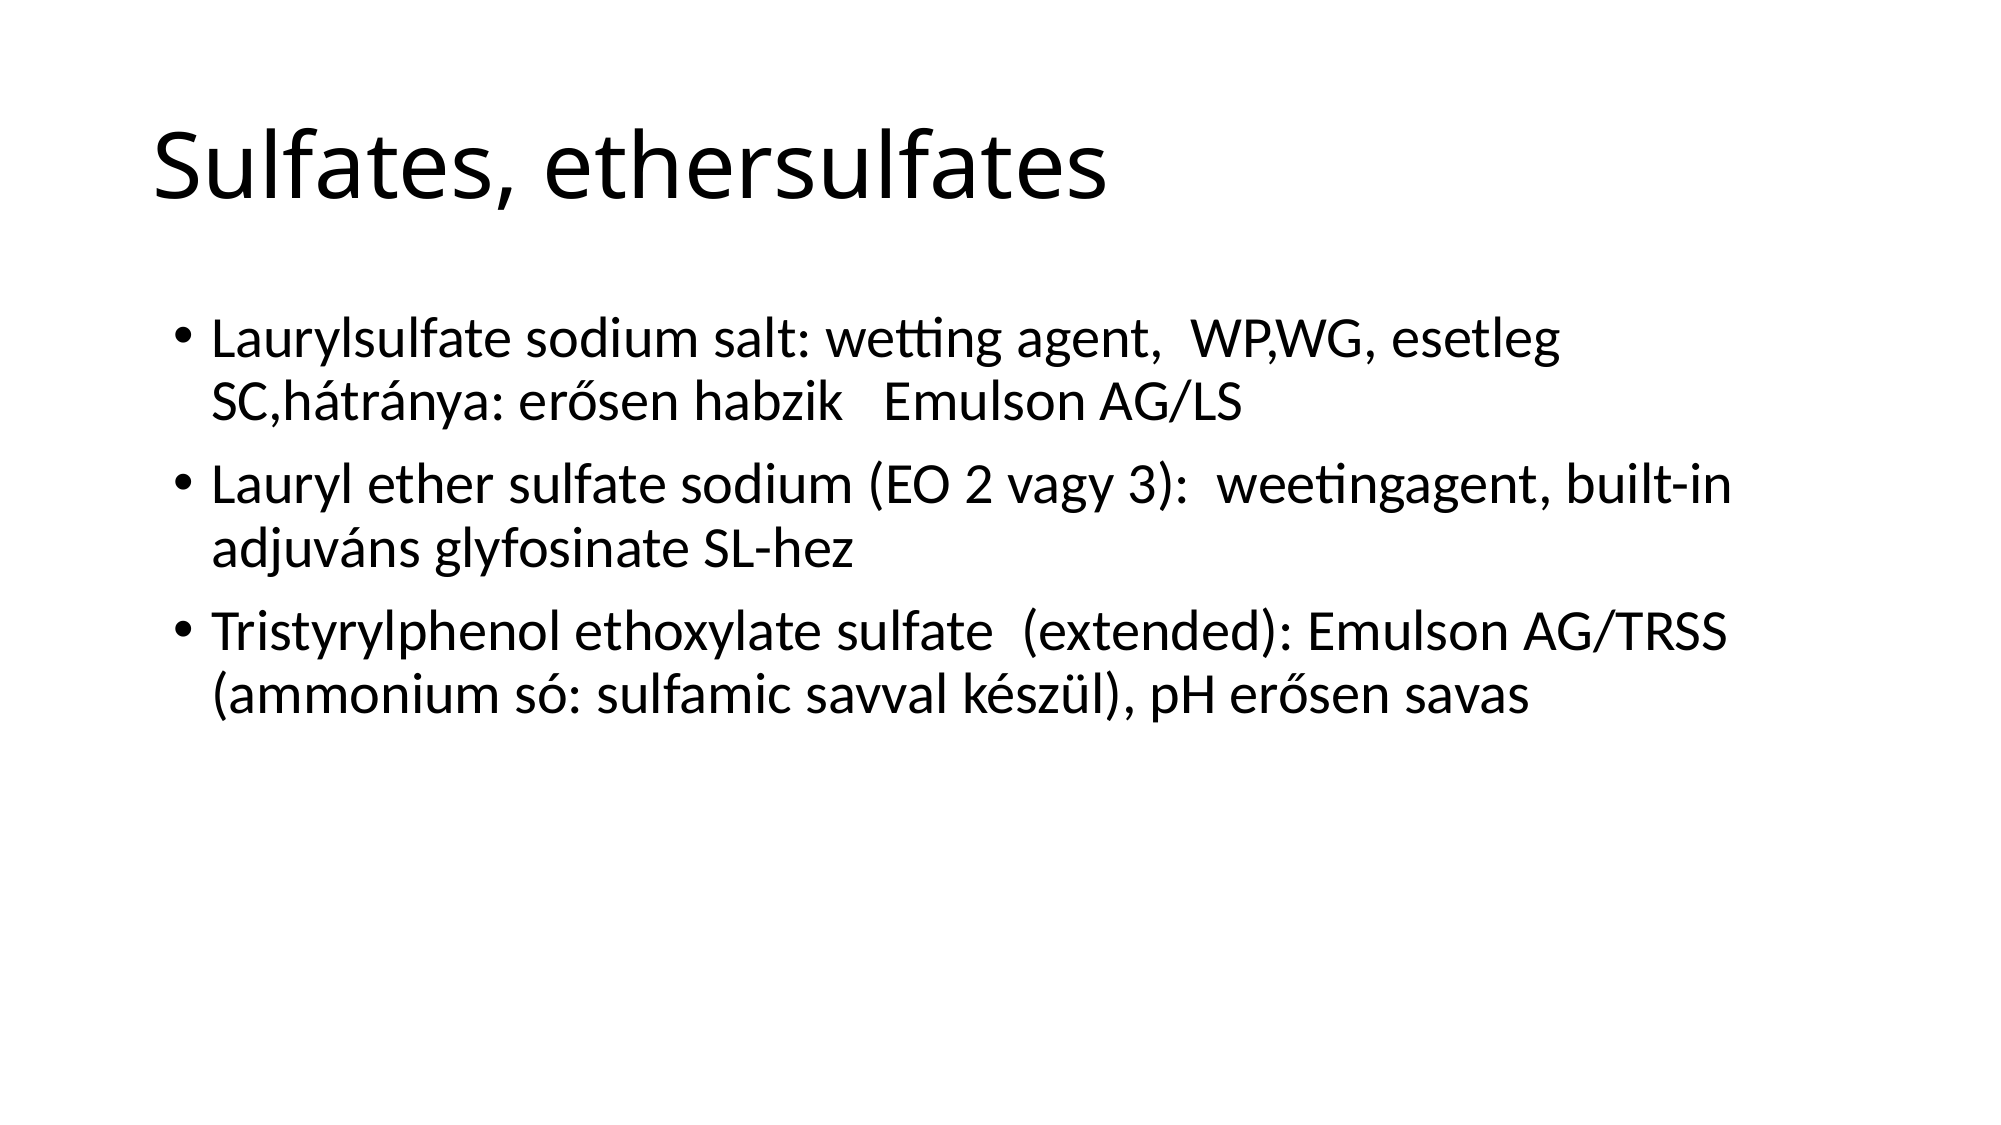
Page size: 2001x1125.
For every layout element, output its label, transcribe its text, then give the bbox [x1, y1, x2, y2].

list Laurylsulfate sodium salt: wetting agent, WP,WG, esetleg SC,hátránya: erősen habzik Emulson AG/LS Lauryl ether sulfate sodium (EO 2 vagy 3): weetingagent, built-in adjuváns glyfosinate SL-hez Tristyrylphenol ethoxylate sulfate (extended): Emulson AG/TRSS (ammonium só: sulfamic savval készül), pH erősen savas [158, 299, 1884, 1014]
title Sulfates, ethersulfates [137, 59, 1863, 278]
